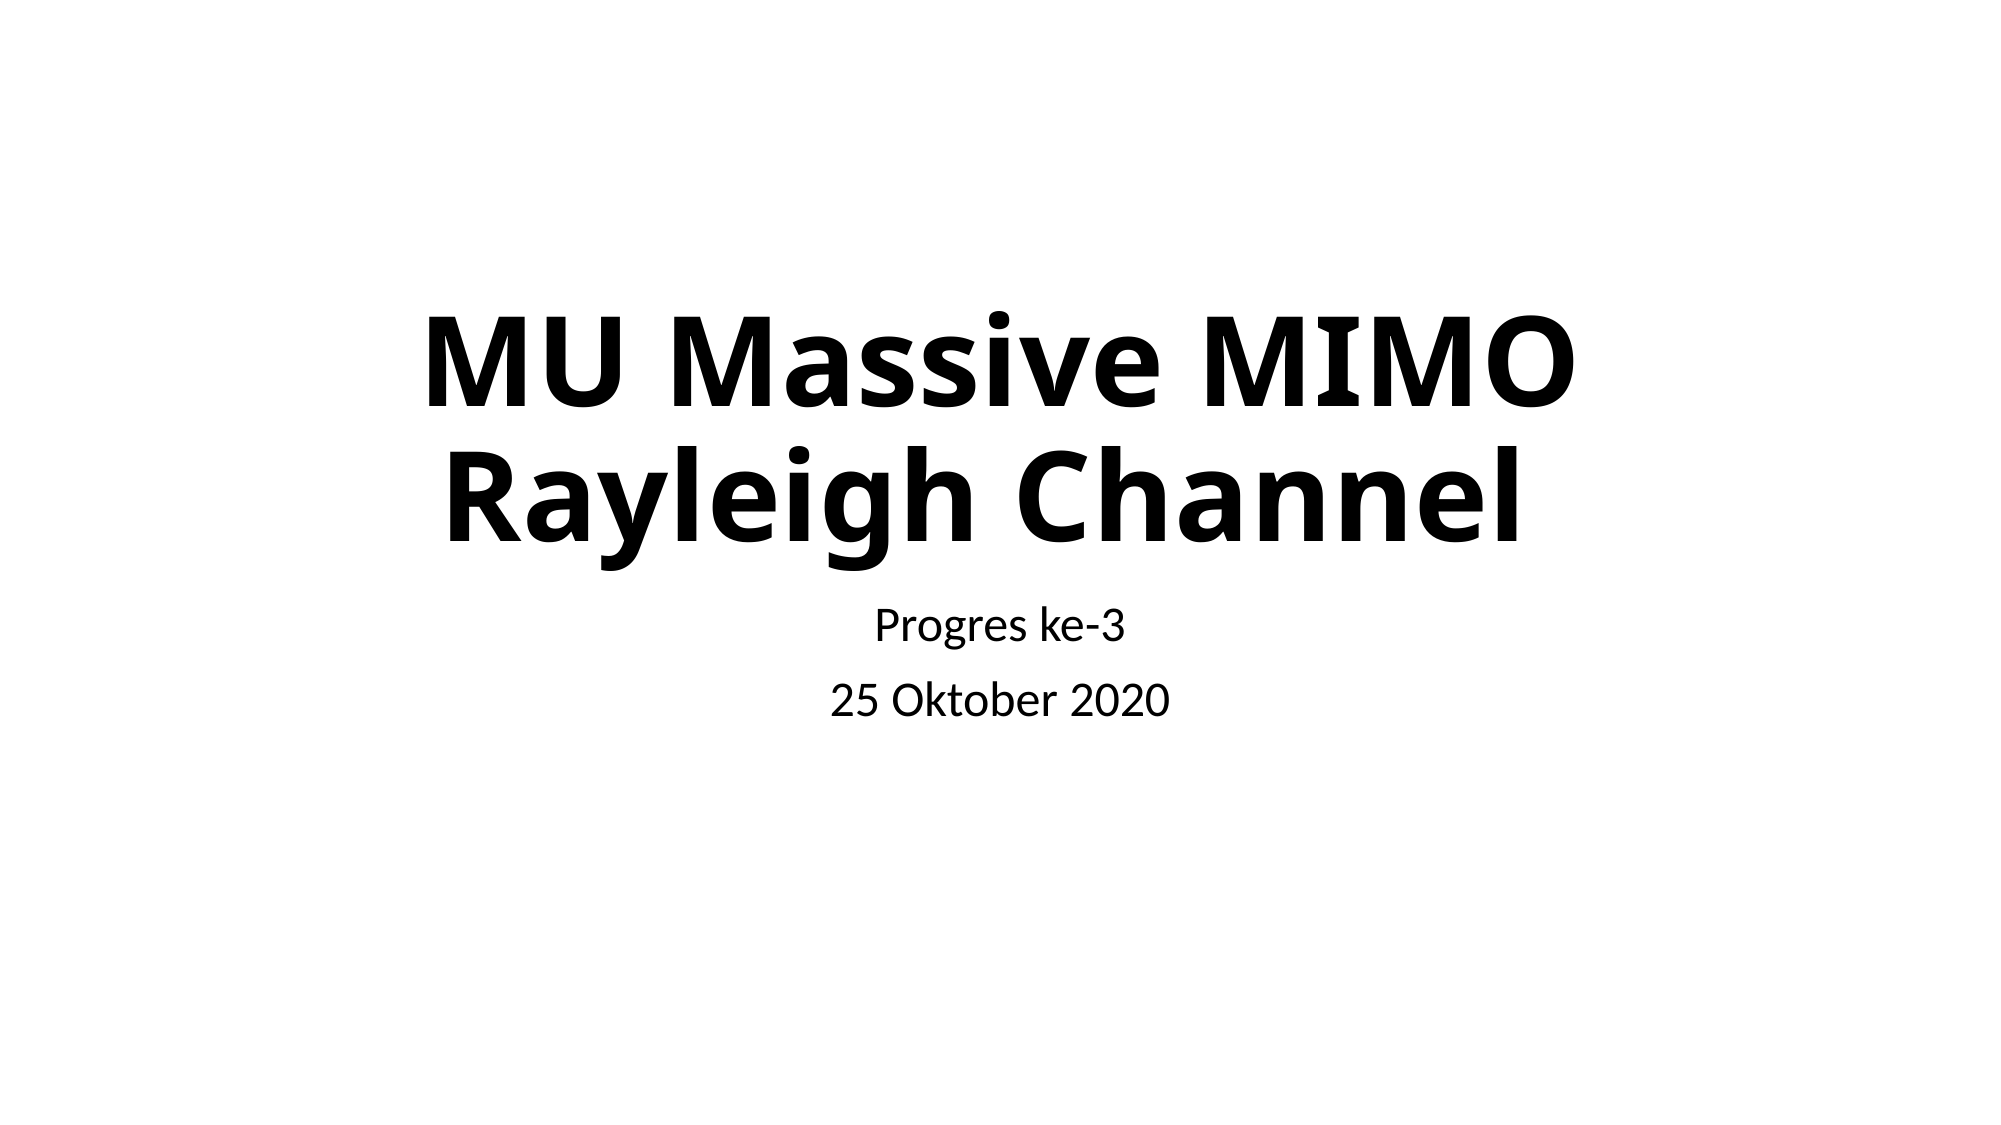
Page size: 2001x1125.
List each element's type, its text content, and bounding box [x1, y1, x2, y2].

subtitle Progres ke-3 25 Oktober 2020 [249, 590, 1750, 863]
title MU Massive MIMO Rayleigh Channel [249, 184, 1750, 576]
